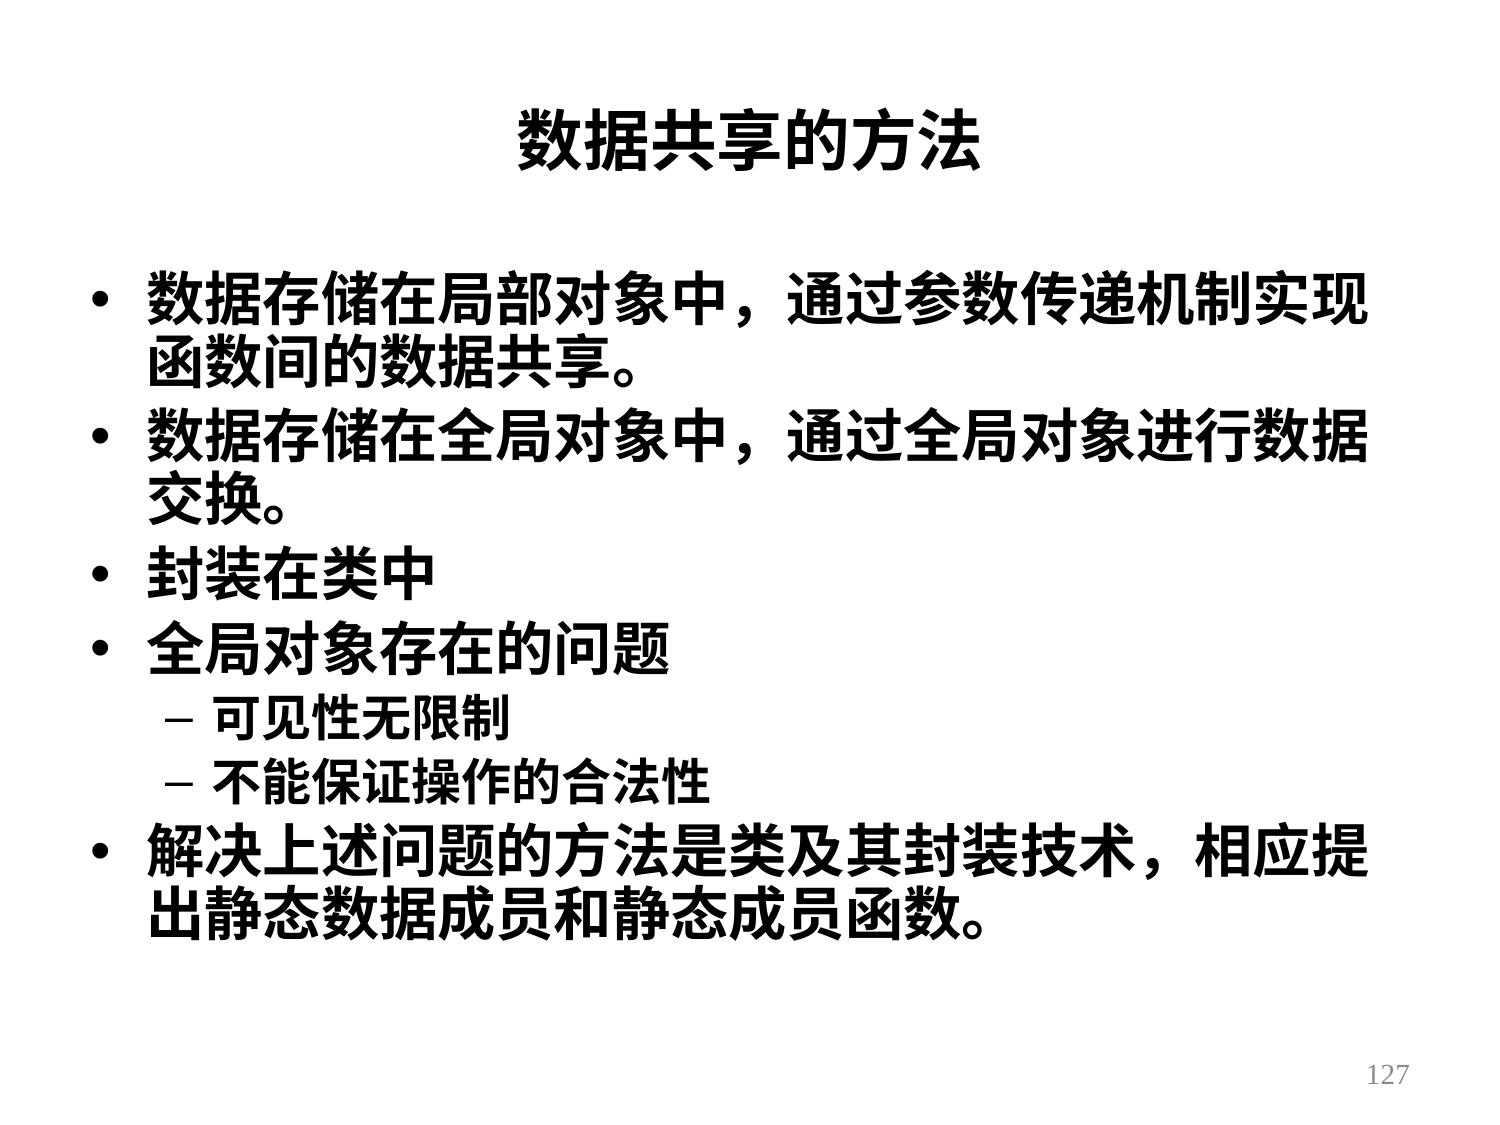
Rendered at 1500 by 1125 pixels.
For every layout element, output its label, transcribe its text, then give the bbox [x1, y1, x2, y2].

list 数据存储在局部对象中，通过参数传递机制实现函数间的数据共享。 数据存储在全局对象中，通过全局对象进行数据交换。 封装在类中 全局对象存在的问题 可见性无限制 不能保证操作的合法性 解决上述问题的方法是类及其封装技术，相应提出静态数据成员和静态成员函数。 [75, 262, 1425, 1005]
title 数据共享的方法 [75, 45, 1425, 233]
slide_number 127 [1074, 1042, 1425, 1103]
